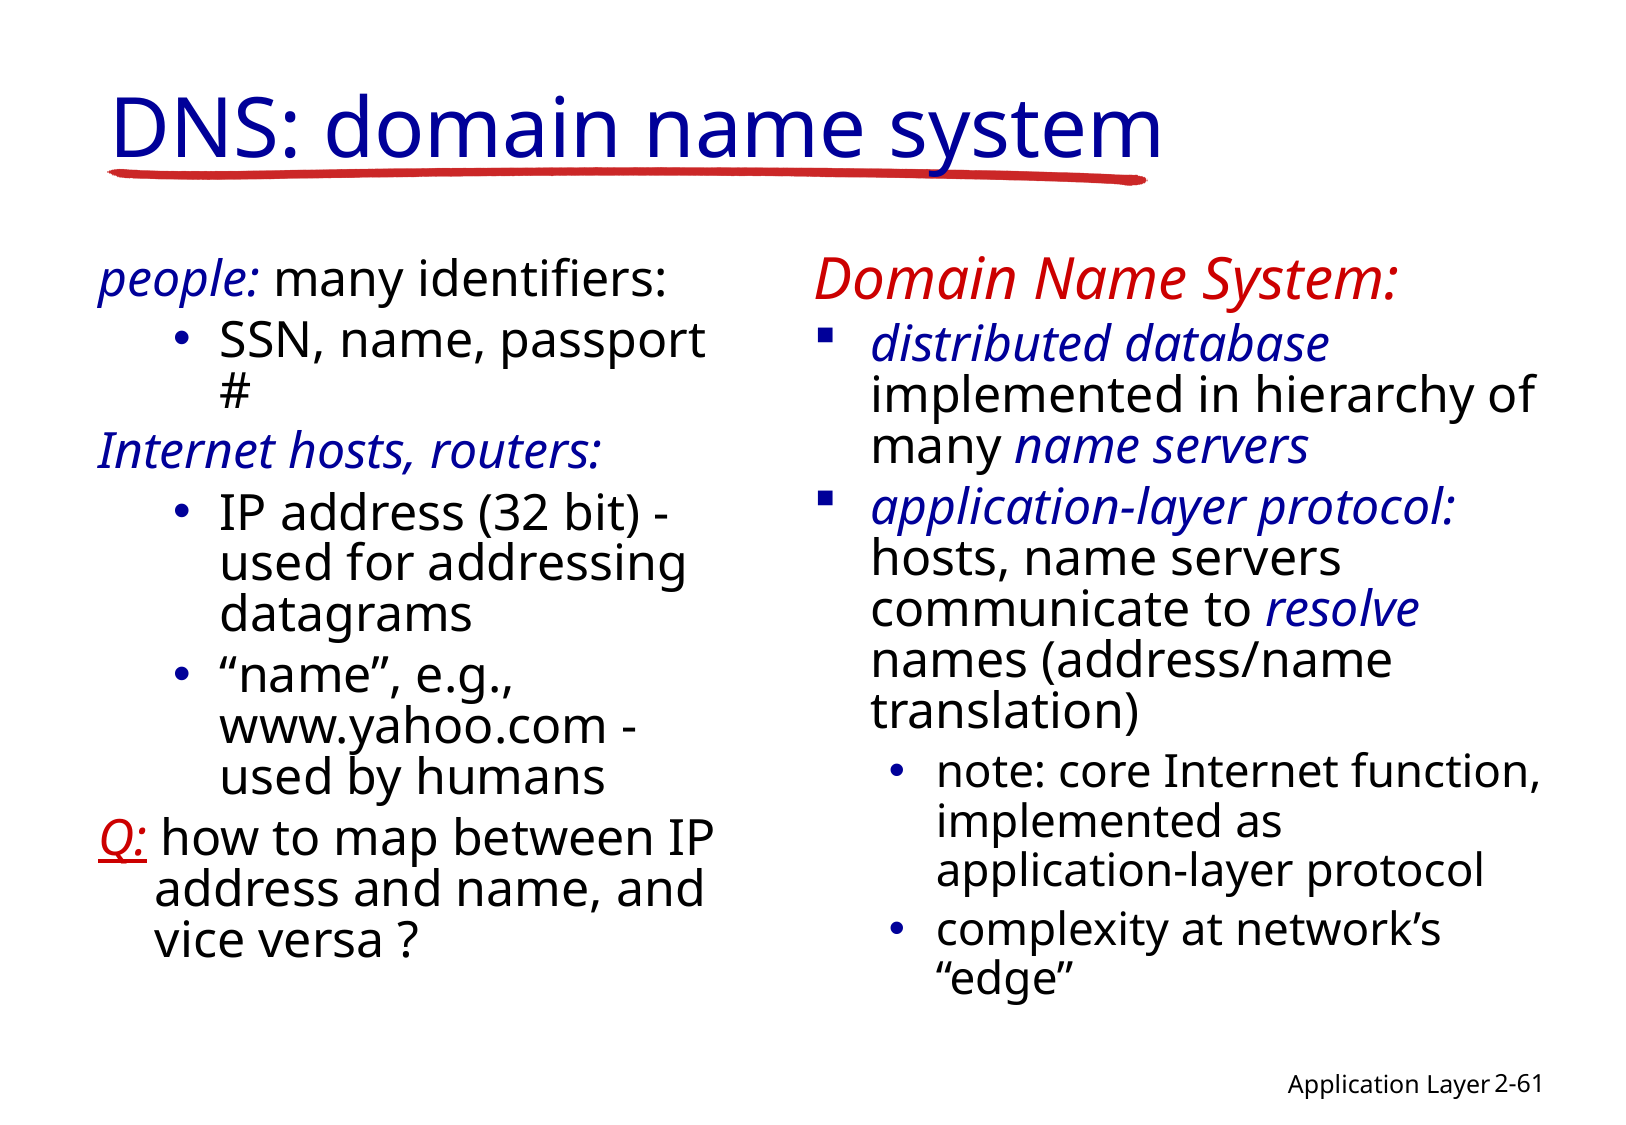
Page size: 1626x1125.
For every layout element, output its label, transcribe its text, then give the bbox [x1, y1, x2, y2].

list people: many identifiers: SSN, name, passport # Internet hosts, routers: IP address (32 bit) - used for addressing datagrams “name”, e.g., www.yahoo.com - used by humans Q: how to map between IP address and name, and vice versa ? [83, 247, 761, 1011]
footer Application Layer [990, 1060, 1506, 1109]
title DNS: domain name system [94, 49, 1476, 200]
picture [102, 162, 1160, 192]
list Domain Name System: distributed database implemented in hierarchy of many name servers application-layer protocol: hosts, name servers communicate to resolve names (address/name translation) note: core Internet function, implemented as application-layer protocol complexity at network’s “edge” [798, 244, 1561, 1066]
slide_number 2-61 [1479, 1059, 1600, 1106]
